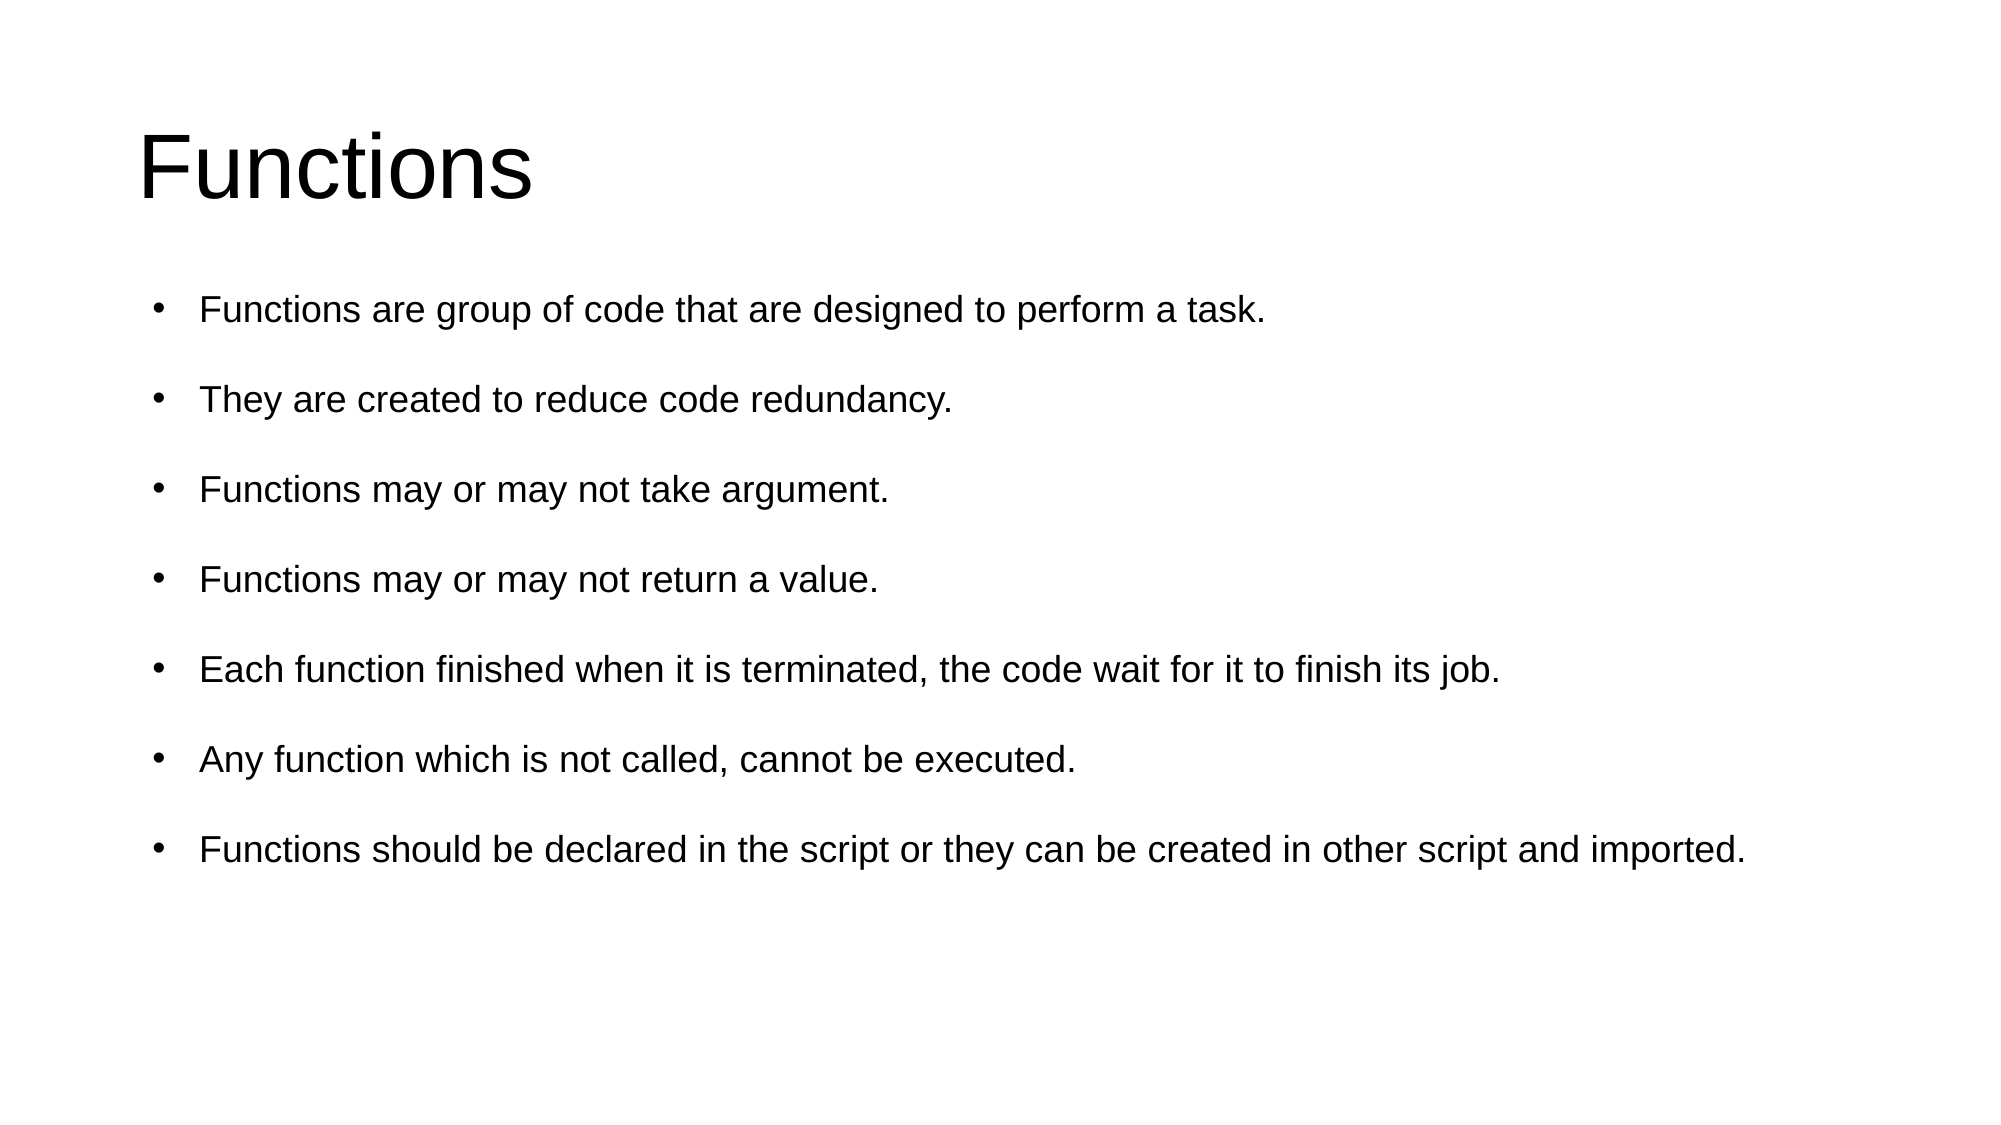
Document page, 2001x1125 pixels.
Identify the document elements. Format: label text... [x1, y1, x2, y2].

title Functions [137, 59, 1863, 277]
text_box Functions are group of code that are designed to perform a task. They are created to reduce code redundancy. Functions may or may not take argument. Functions may or may not return a value. Each function finished when it is terminated, the code wait for it to finish its job. Any function which is not called, cannot be executed. Functions should be declared in the script or they can be created in other script and imported. [137, 277, 1863, 877]
